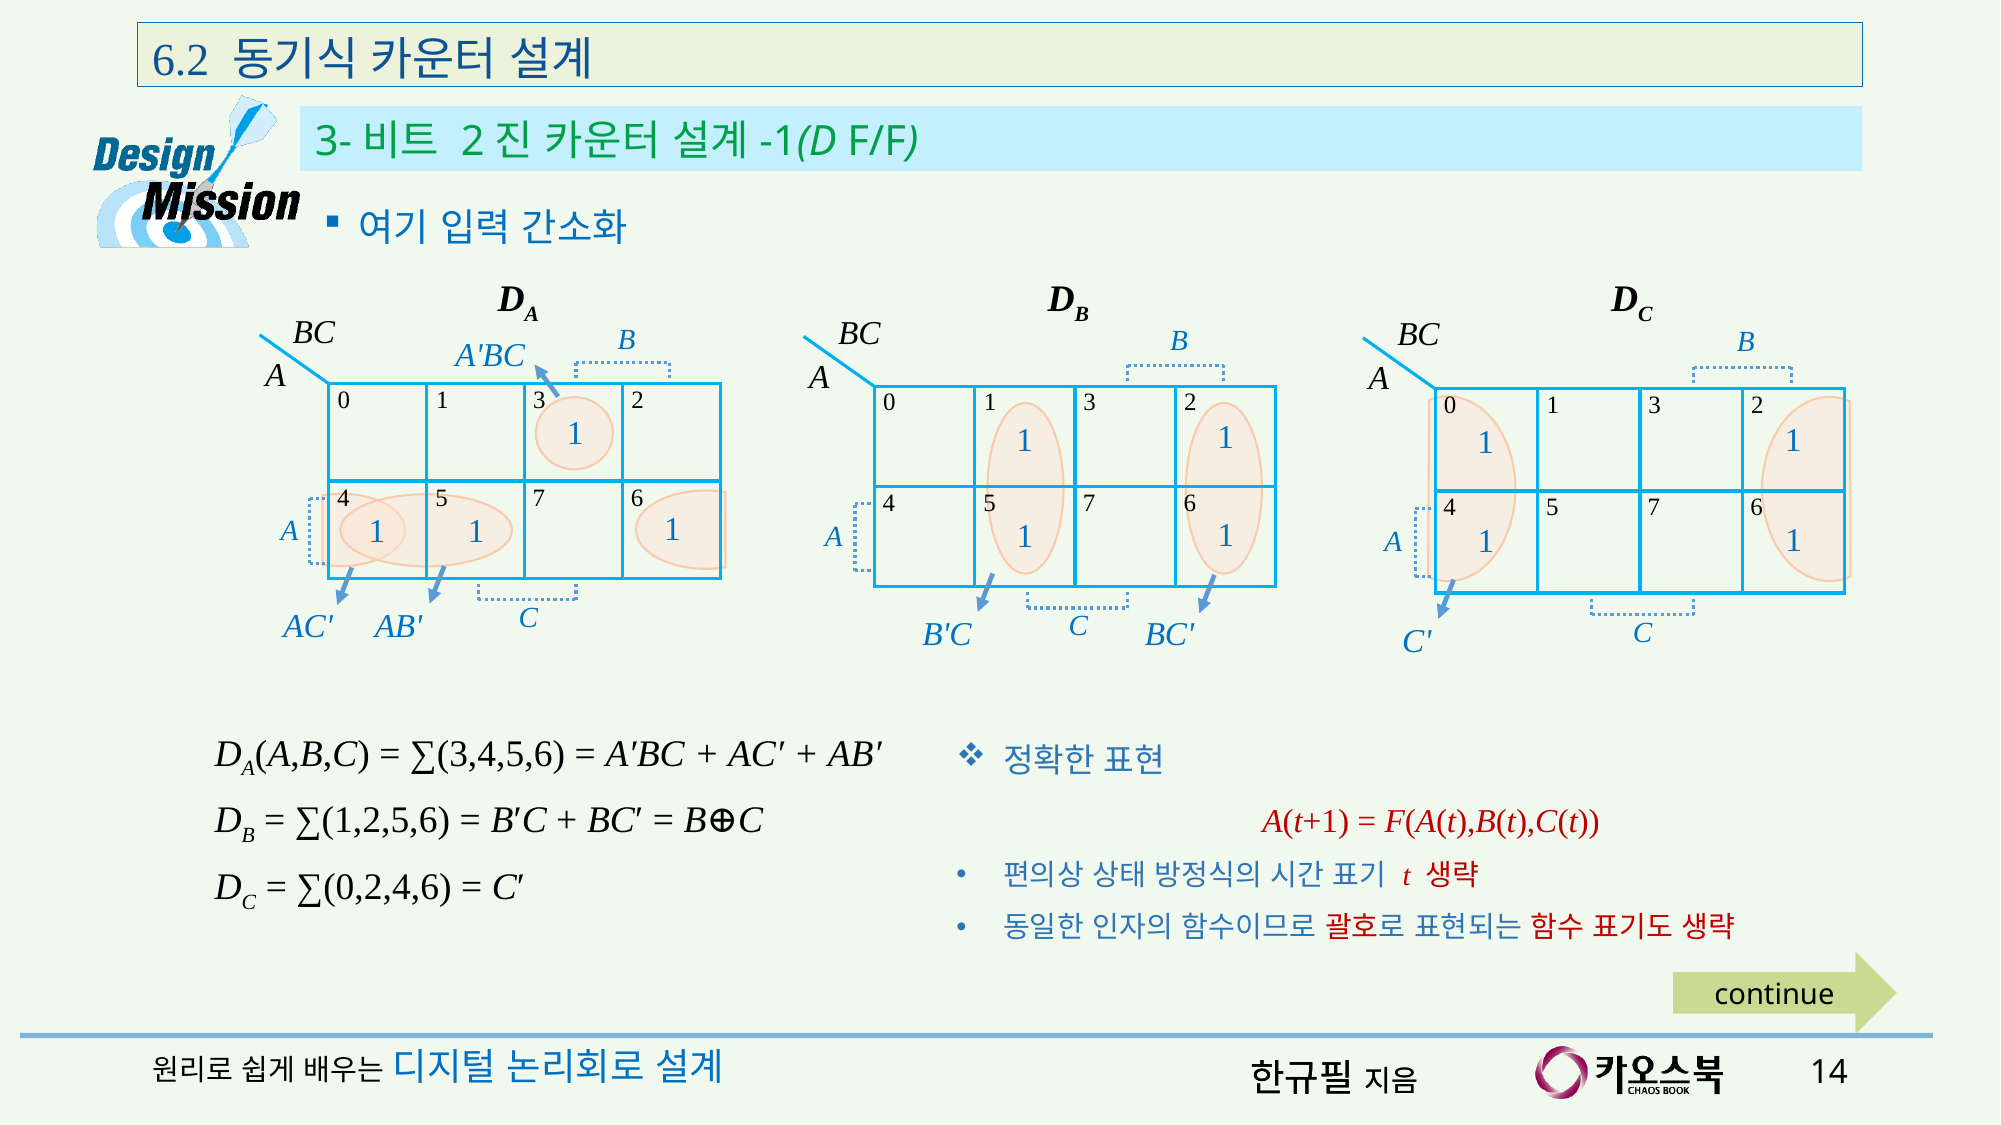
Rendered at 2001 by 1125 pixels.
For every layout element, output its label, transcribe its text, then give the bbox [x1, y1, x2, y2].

text_box 정확한 표현 A(t+1) = F(A(t),B(t),C(t)) 편의상 상태 방정식의 시간 표기 t 생략 동일한 인자의 함수이므로 괄호로 표현되는 함수 표기도 생략 [941, 711, 1929, 952]
text_box continue [1671, 952, 1899, 1037]
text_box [794, 267, 1276, 662]
picture [93, 95, 300, 248]
text_box 6.2 동기식 카운터 설계 [137, 22, 1863, 87]
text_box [1353, 266, 1897, 667]
text_box 3-비트 2진 카운터 설계-1(D F/F) [300, 106, 1863, 171]
picture [1535, 1046, 1723, 1099]
text_box 여기 입력 간소화 [240, 191, 1863, 257]
text_box DA(A,B,C) = ∑(3,4,5,6) = A′BC + AC′ + AB′ DB = ∑(1,2,5,6) = B′C + BC′ = B⊕C DC = ∑(0,2,4,6) = C′ [199, 721, 941, 933]
picture [104, 144, 110, 163]
footer 원리로 쉽게 배우는 디지털 논리회로 설계 [137, 1035, 832, 1096]
slide_number 14 [1769, 1042, 1863, 1103]
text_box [250, 267, 776, 653]
